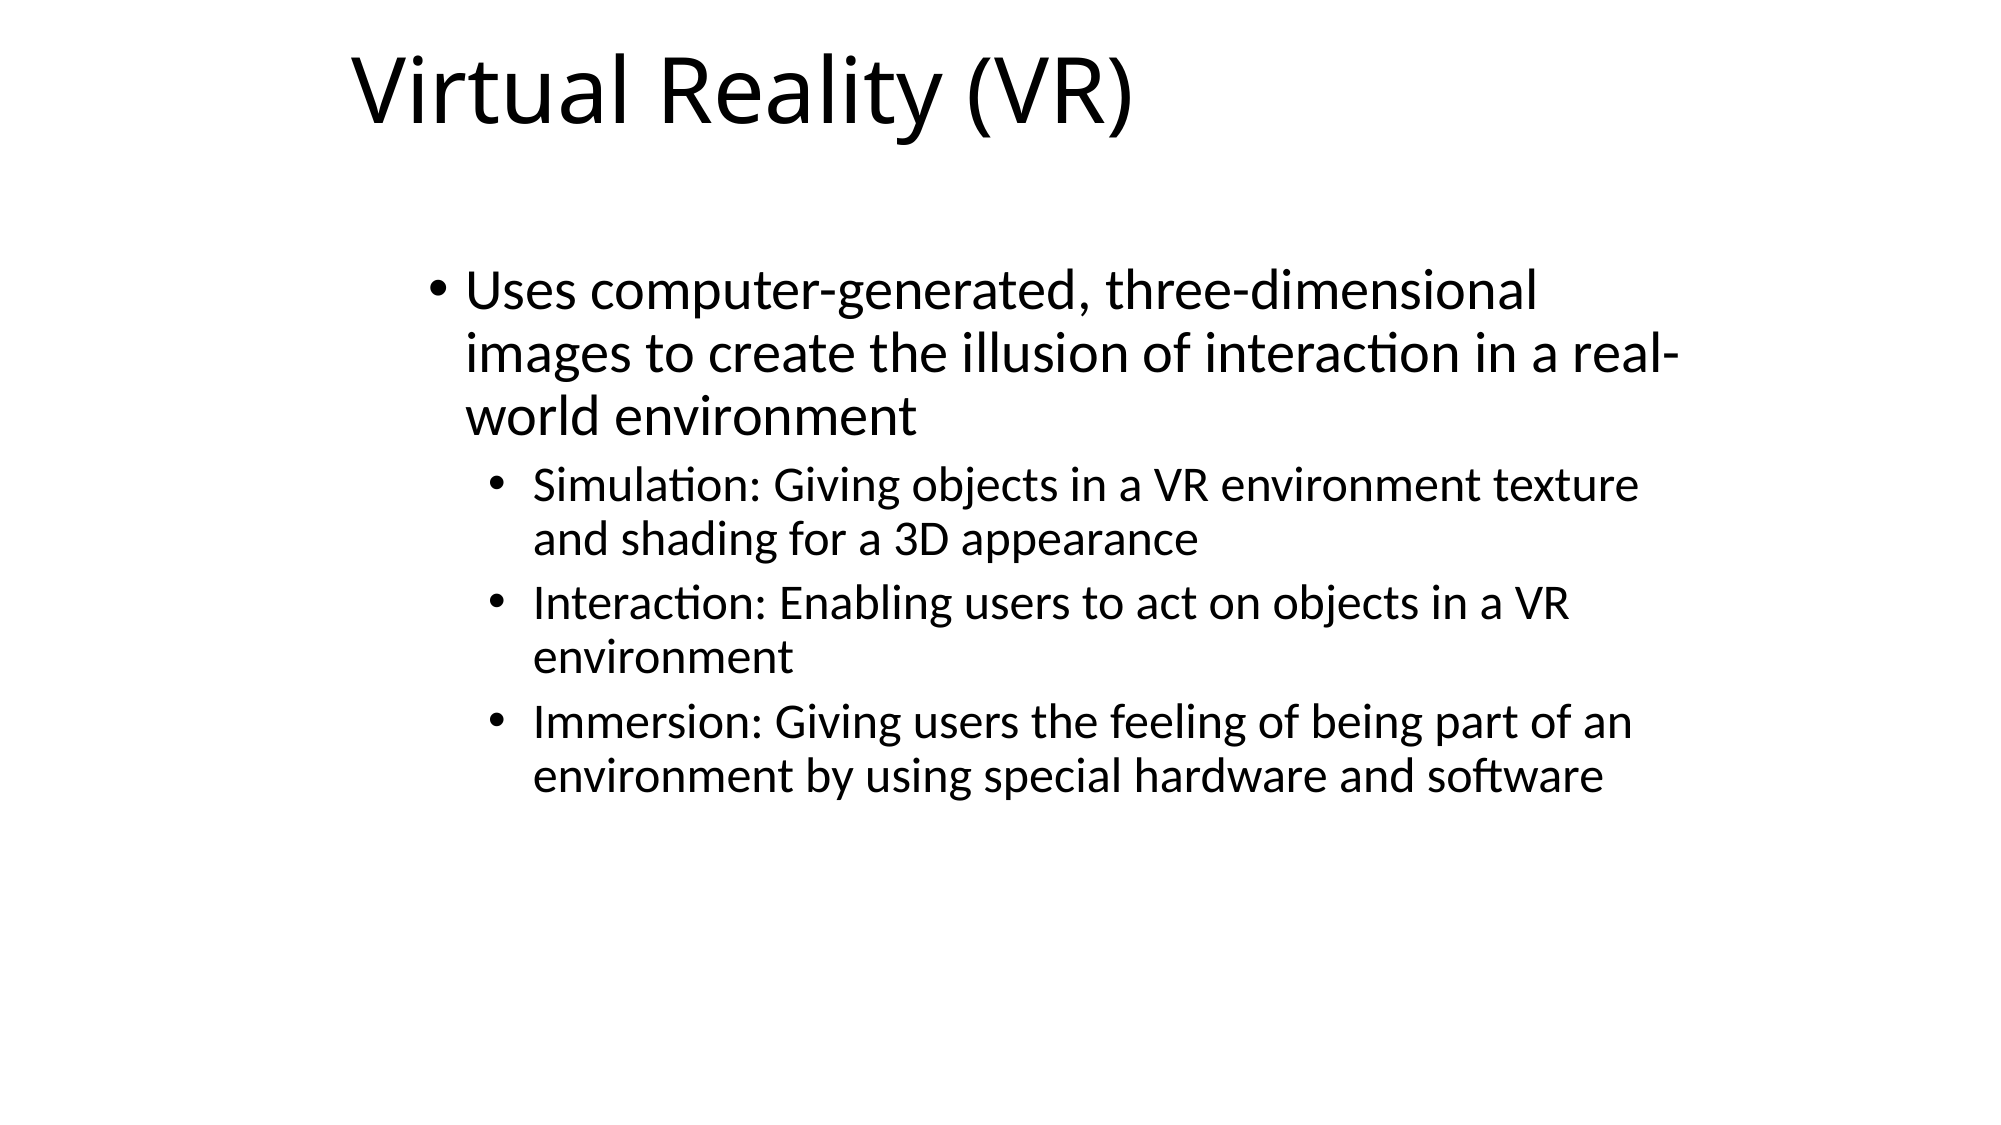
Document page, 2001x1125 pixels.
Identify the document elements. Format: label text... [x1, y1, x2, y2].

title Virtual Reality (VR) [336, 0, 1687, 188]
list Uses computer-generated, three-dimensional images to create the illusion of interaction in a real-world environment Simulation: Giving objects in a VR environment texture and shading for a 3D appearance Interaction: Enabling users to act on objects in a VR environment Immersion: Giving users the feeling of being part of an environment by using special hardware and software [413, 251, 1697, 946]
